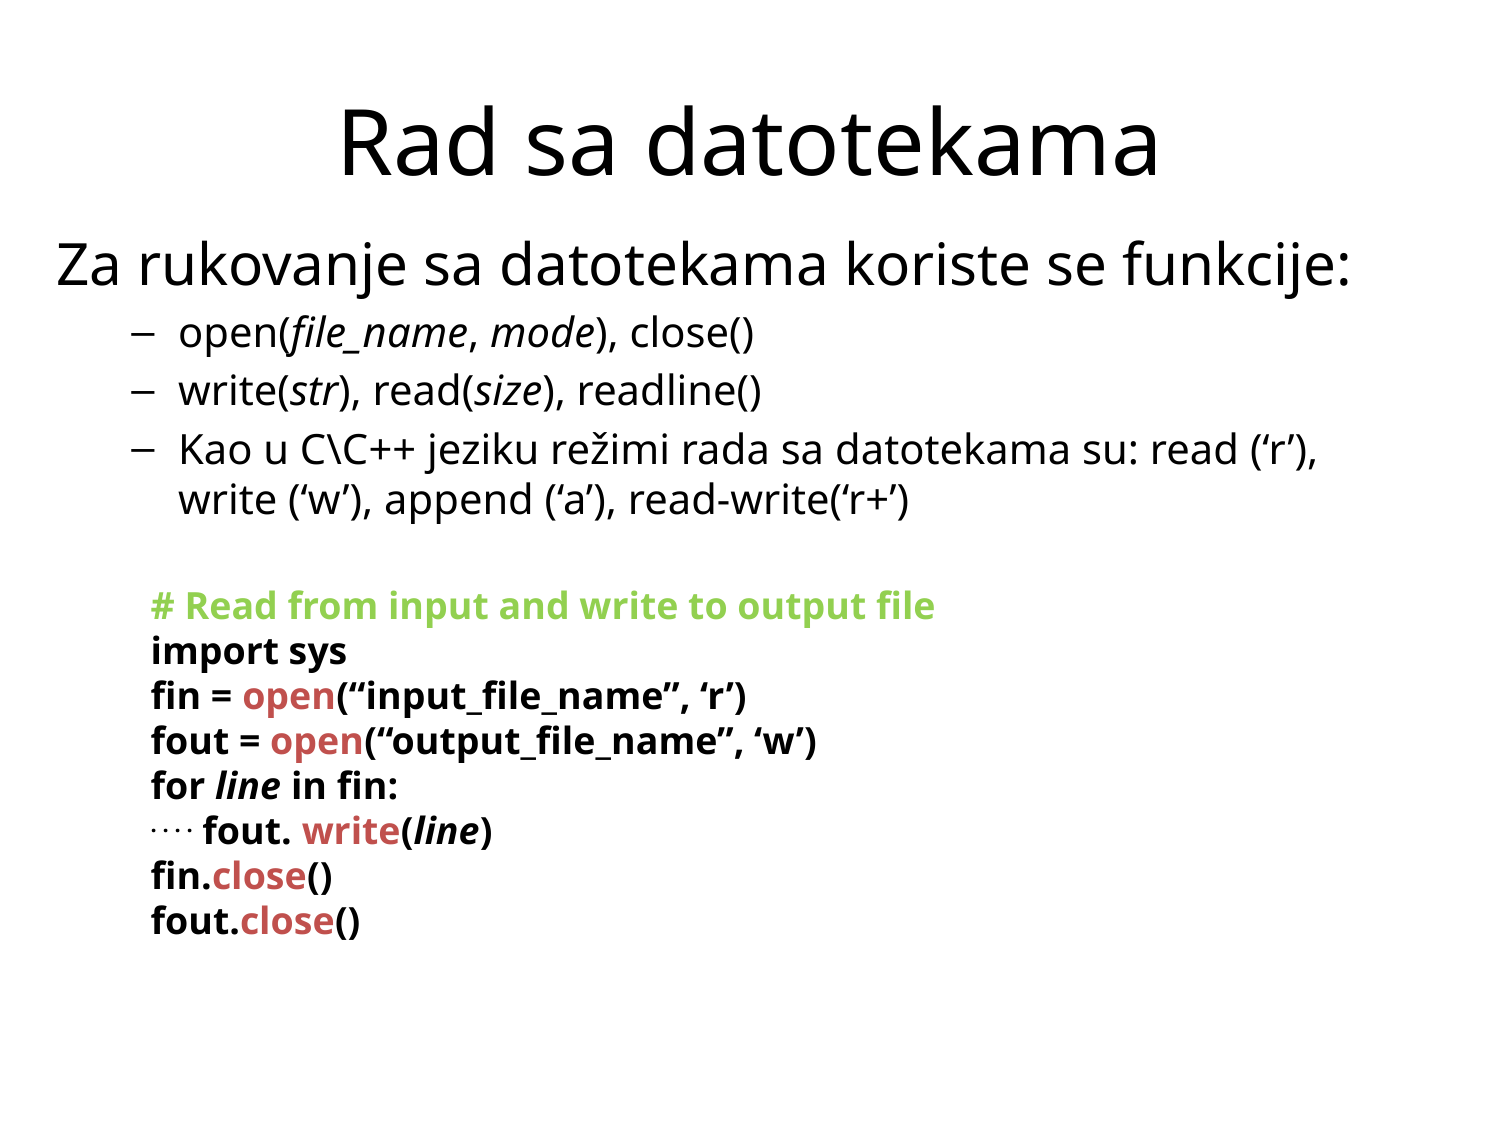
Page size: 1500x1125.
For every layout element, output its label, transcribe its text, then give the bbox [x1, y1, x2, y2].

title Rad sa datotekama [75, 45, 1425, 219]
list Za rukovanje sa datotekama koriste se funkcije: open(file_name, mode), close() write(str), read(size), readline() Kao u C\C++ jeziku režimi rada sa datotekama su: read (‘r’), write (‘w’), append (‘a’), read-write(‘r+’) [41, 219, 1436, 1071]
text_box # Read from input and write to output file import sys fin = open(“input_file_name”, ‘r’) fout = open(“output_file_name”, ‘w’) for line in fin: . . . . fout. write(line) fin.close() fout.close() [135, 574, 1155, 949]
